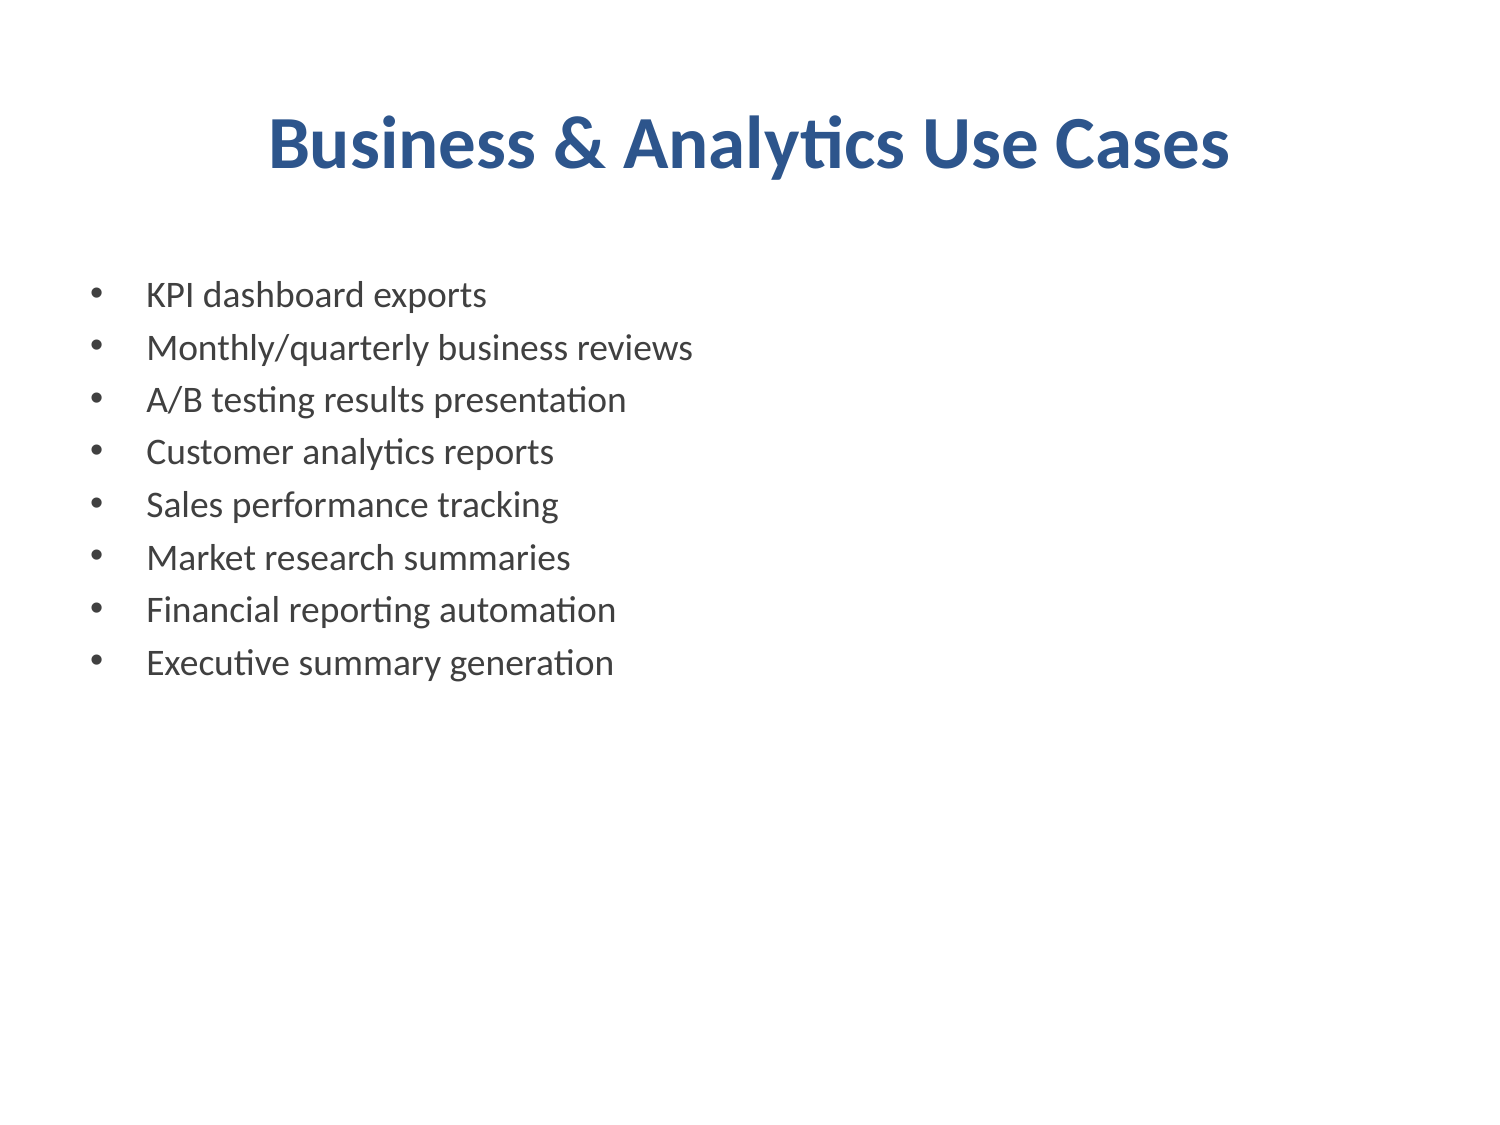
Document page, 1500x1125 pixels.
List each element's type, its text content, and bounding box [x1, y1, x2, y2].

title Business & Analytics Use Cases [75, 45, 1425, 233]
list KPI dashboard exports Monthly/quarterly business reviews A/B testing results presentation Customer analytics reports Sales performance tracking Market research summaries Financial reporting automation Executive summary generation [75, 262, 1425, 1005]
